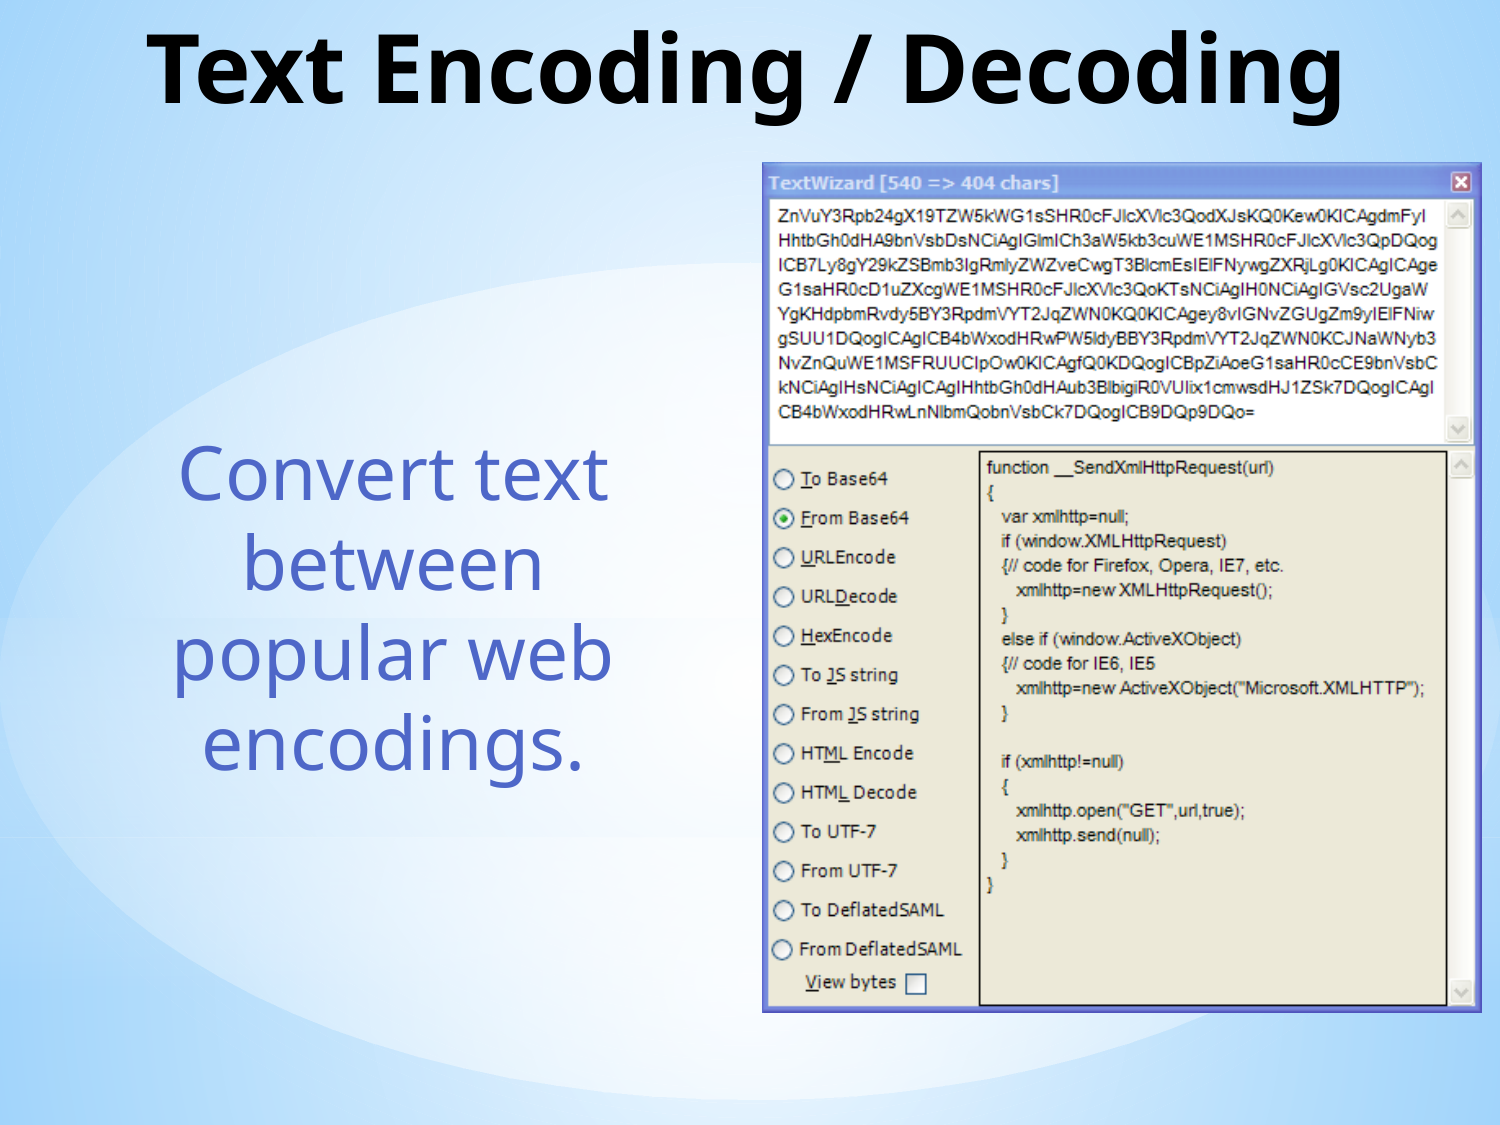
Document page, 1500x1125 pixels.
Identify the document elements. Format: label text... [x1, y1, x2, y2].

text_box Convert text between popular web encodings. [87, 418, 700, 794]
title Text Encoding / Decoding [75, 0, 1363, 188]
picture [762, 162, 1483, 1013]
